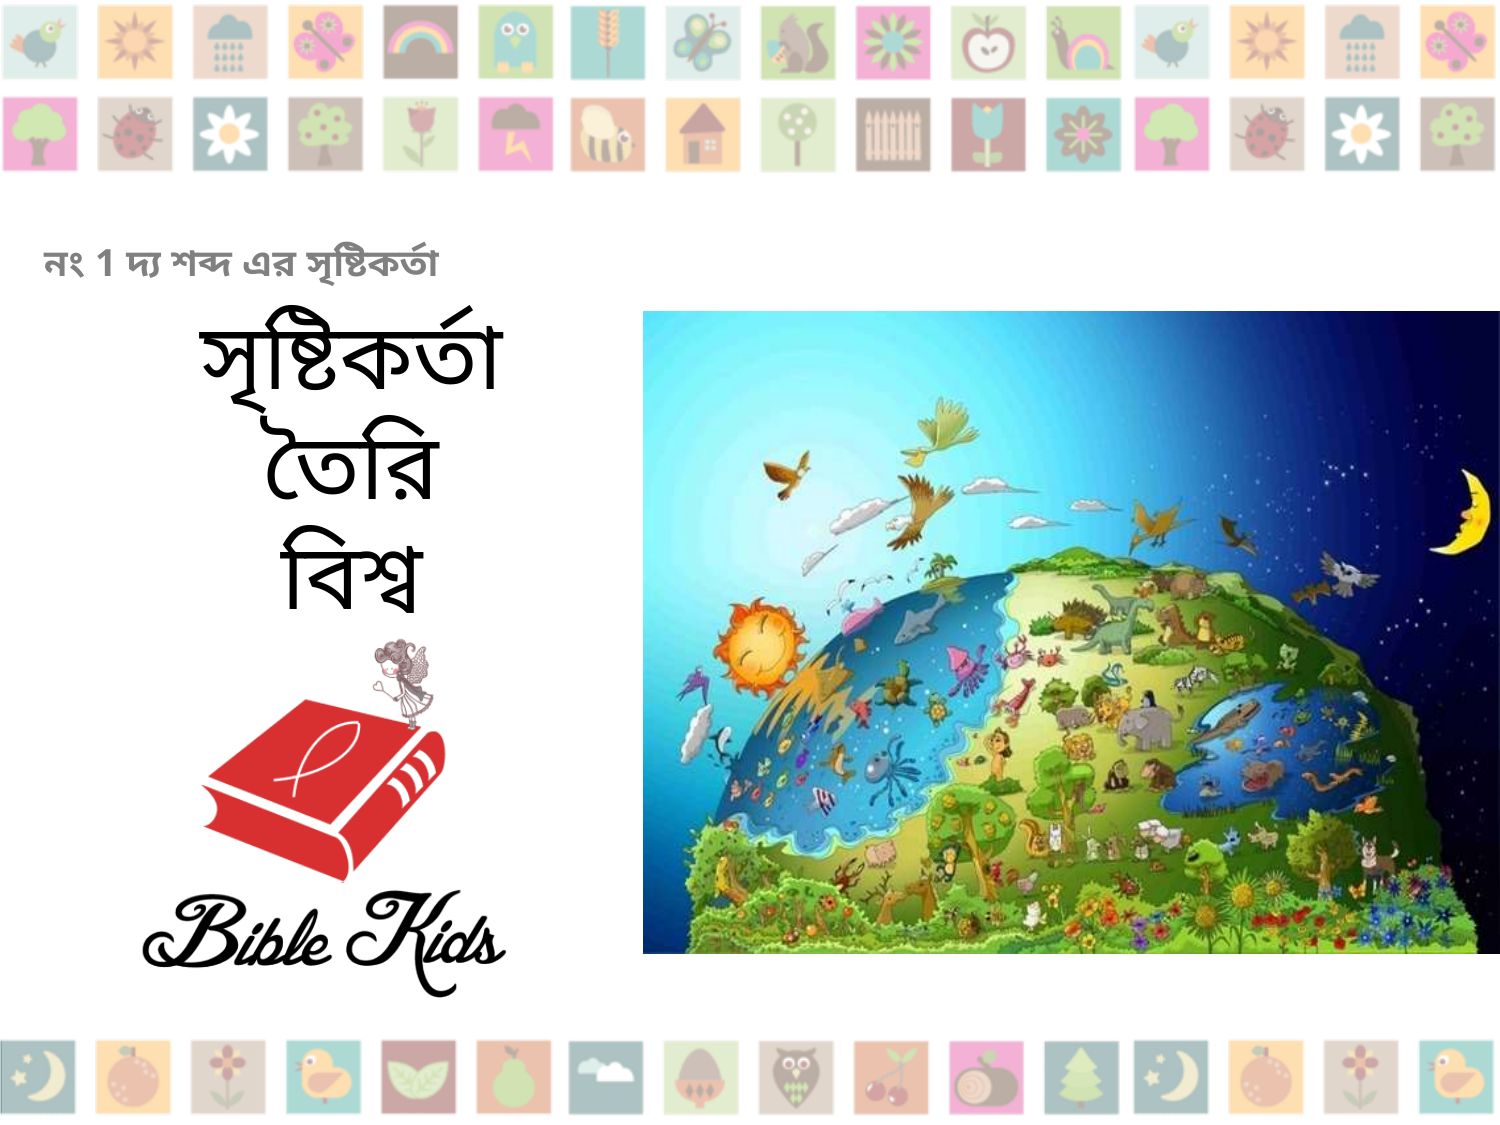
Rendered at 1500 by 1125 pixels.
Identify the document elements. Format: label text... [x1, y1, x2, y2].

text_box সৃষ্টিকর্তা তৈরি বিশ্ব [29, 290, 675, 636]
text_box নং 1 দ্য শব্দ এর সৃষ্টিকর্তা [29, 231, 479, 290]
picture [643, 311, 1500, 955]
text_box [0, 1028, 1500, 1118]
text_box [0, 3, 1500, 181]
picture [117, 600, 544, 1027]
